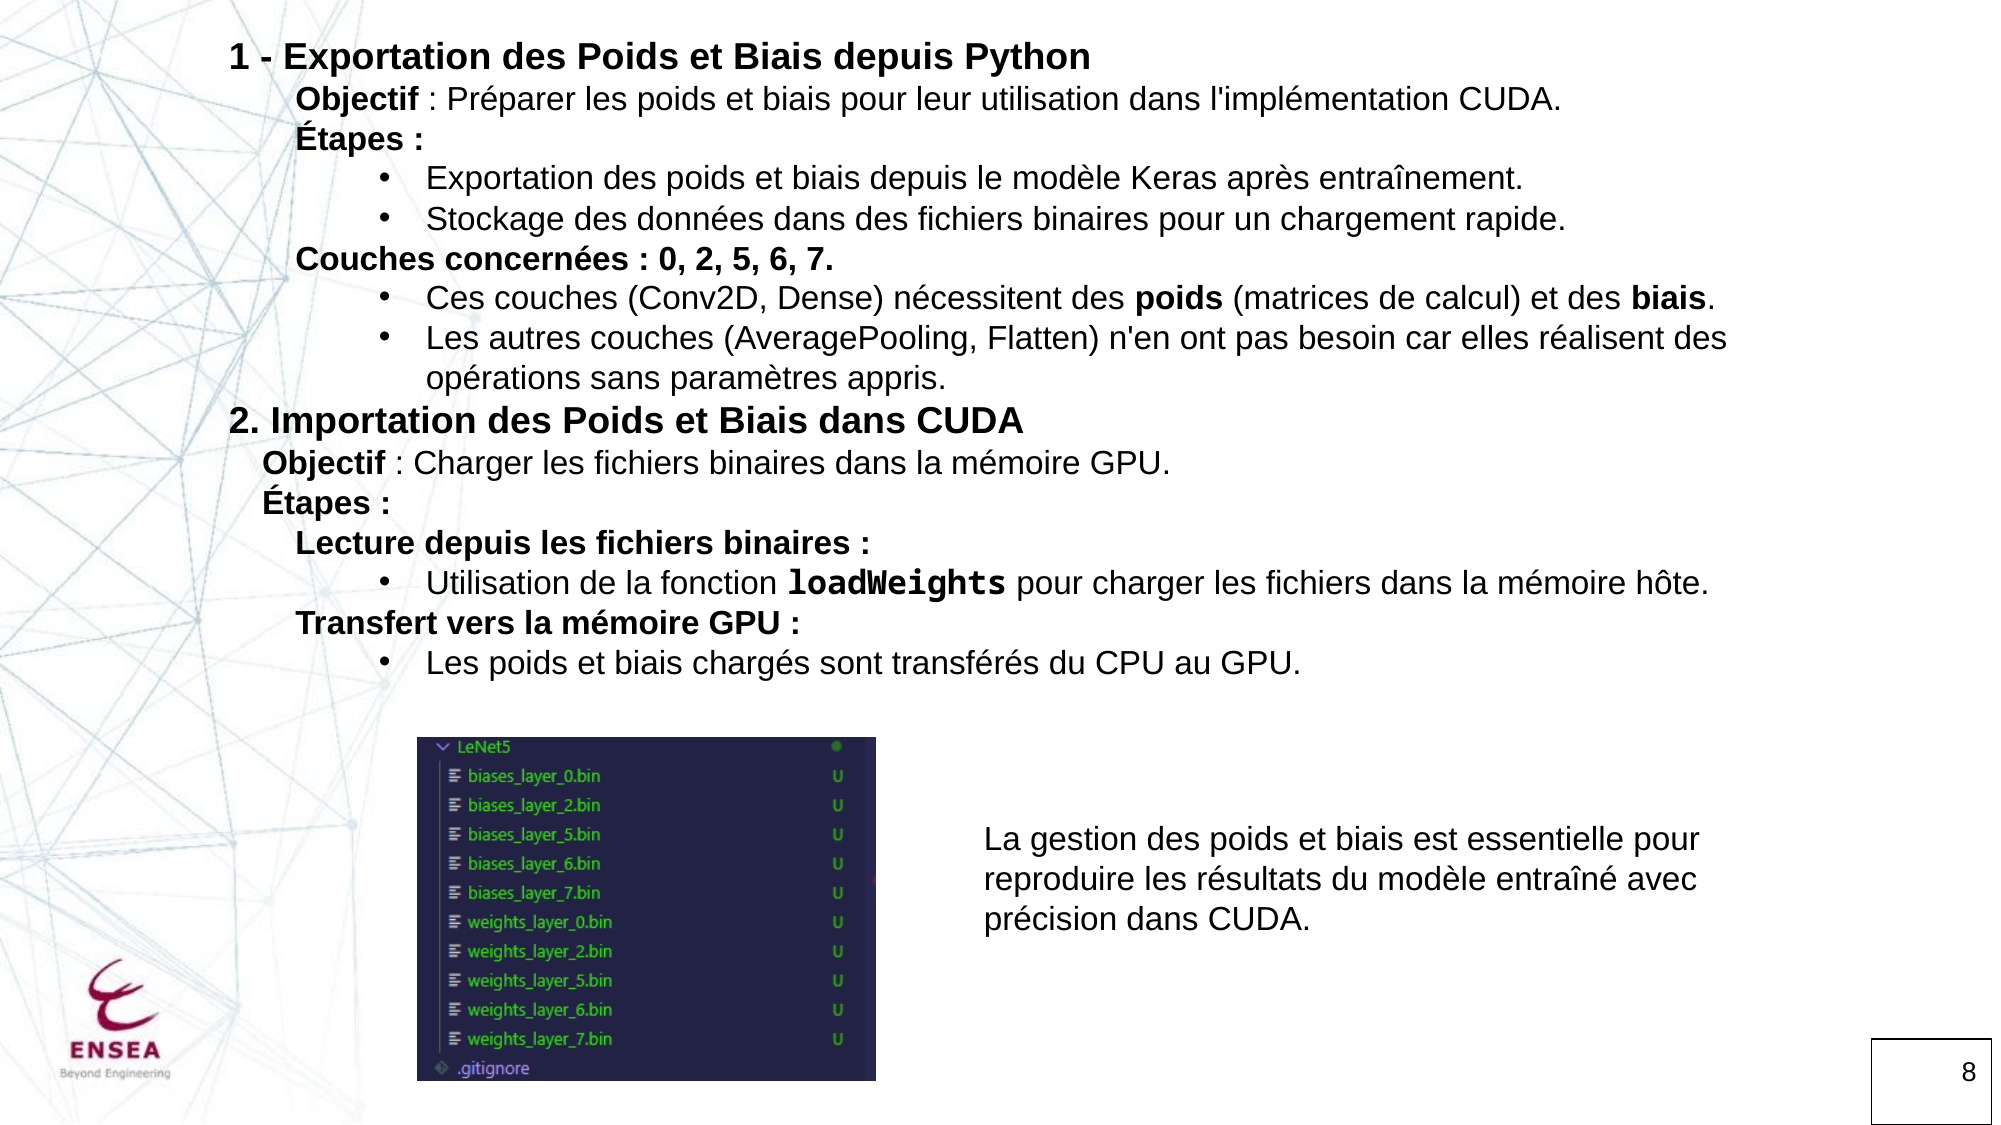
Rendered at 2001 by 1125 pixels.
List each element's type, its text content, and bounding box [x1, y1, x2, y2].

text_box La gestion des poids et biais est essentielle pour reproduire les résultats du modèle entraîné avec précision dans CUDA. [969, 809, 1827, 945]
slide_number 8 [1871, 1038, 1992, 1125]
text_box 1 - Exportation des Poids et Biais depuis Python Objectif : Préparer les poids et biais pour leur utilisation dans l'implémentation CUDA. Étapes : Exportation des poids et biais depuis le modèle Keras après entraînement. Stockage des données dans des fichiers binaires pour un chargement rapide. Couches concernées : 0, 2, 5, 6, 7. Ces couches (Conv2D, Dense) nécessitent des poids (matrices de calcul) et des biais. Les autres couches (AveragePooling, Flatten) n'en ont pas besoin car elles réalisent des opérations sans paramètres appris. 2. Importation des Poids et Biais dans CUDA Objectif : Charger les fichiers binaires dans la mémoire GPU. Étapes : Lecture depuis les fichiers binaires : Utilisation de la fonction loadWeights pour charger les fichiers dans la mémoire hôte. Transfert vers la mémoire GPU : Les poids et biais chargés sont transférés du CPU au GPU. [213, 24, 1872, 729]
picture [0, 0, 876, 1123]
